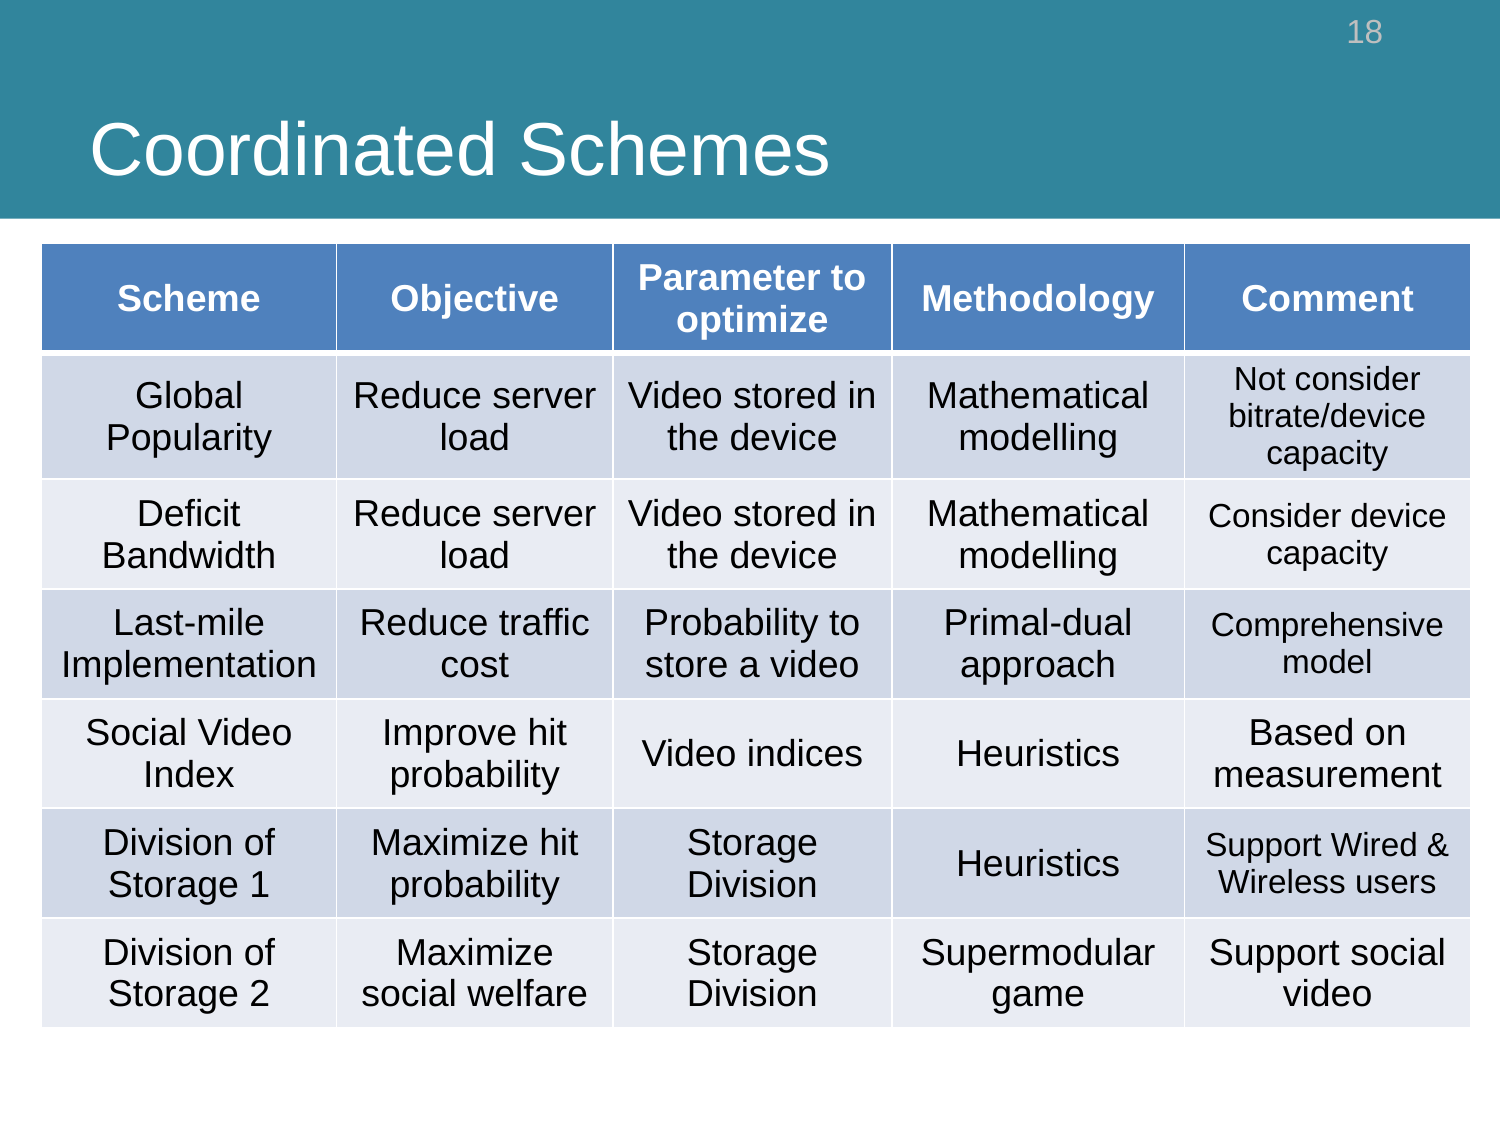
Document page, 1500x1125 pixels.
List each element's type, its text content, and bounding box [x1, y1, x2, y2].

table_cell Based on measurement [1185, 700, 1470, 807]
table_cell Comprehensive model [1185, 590, 1470, 698]
table_cell Video stored in the device [614, 480, 891, 588]
table_cell Storage Division [614, 809, 891, 917]
table_cell Mathematical modelling [893, 356, 1184, 478]
table_cell Video stored in the device [614, 356, 891, 478]
table_cell Reduce traffic cost [337, 590, 612, 698]
table_cell Social Video Index [42, 700, 336, 807]
table_cell Reduce server load [337, 480, 612, 588]
table_header Methodology [893, 244, 1184, 350]
table_header Parameter to optimize [614, 244, 891, 350]
table_cell Supermodular game [893, 919, 1184, 1027]
table_cell Heuristics [893, 700, 1184, 807]
table_header Comment [1185, 244, 1470, 350]
table_cell Mathematical modelling [893, 480, 1184, 588]
table_cell Reduce server load [337, 356, 612, 478]
table_cell Consider device capacity [1185, 480, 1470, 588]
table_header Objective [337, 244, 612, 350]
table_cell Global Popularity [42, 356, 336, 478]
table_cell Probability to store a video [614, 590, 891, 698]
table_cell Division of Storage 1 [42, 809, 336, 917]
table_cell Deficit Bandwidth [42, 480, 336, 588]
table_cell Support Wired & Wireless users [1185, 809, 1470, 917]
table_cell Not consider bitrate/device capacity [1185, 356, 1470, 478]
table_cell Maximize social welfare [337, 919, 612, 1027]
table_header Scheme [42, 244, 336, 350]
table_cell Maximize hit probability [337, 809, 612, 917]
table_cell Primal-dual approach [893, 590, 1184, 698]
slide_number 18 [995, 0, 1399, 60]
table_cell Division of Storage 2 [42, 919, 336, 1027]
table_cell Heuristics [893, 809, 1184, 917]
table_cell Improve hit probability [337, 700, 612, 807]
table_cell Last-mile Implementation [42, 590, 336, 698]
table_cell Storage Division [614, 919, 891, 1027]
table_cell Support social video [1185, 919, 1470, 1027]
table_cell Video indices [614, 700, 891, 807]
title Coordinated Schemes [74, 0, 1397, 199]
